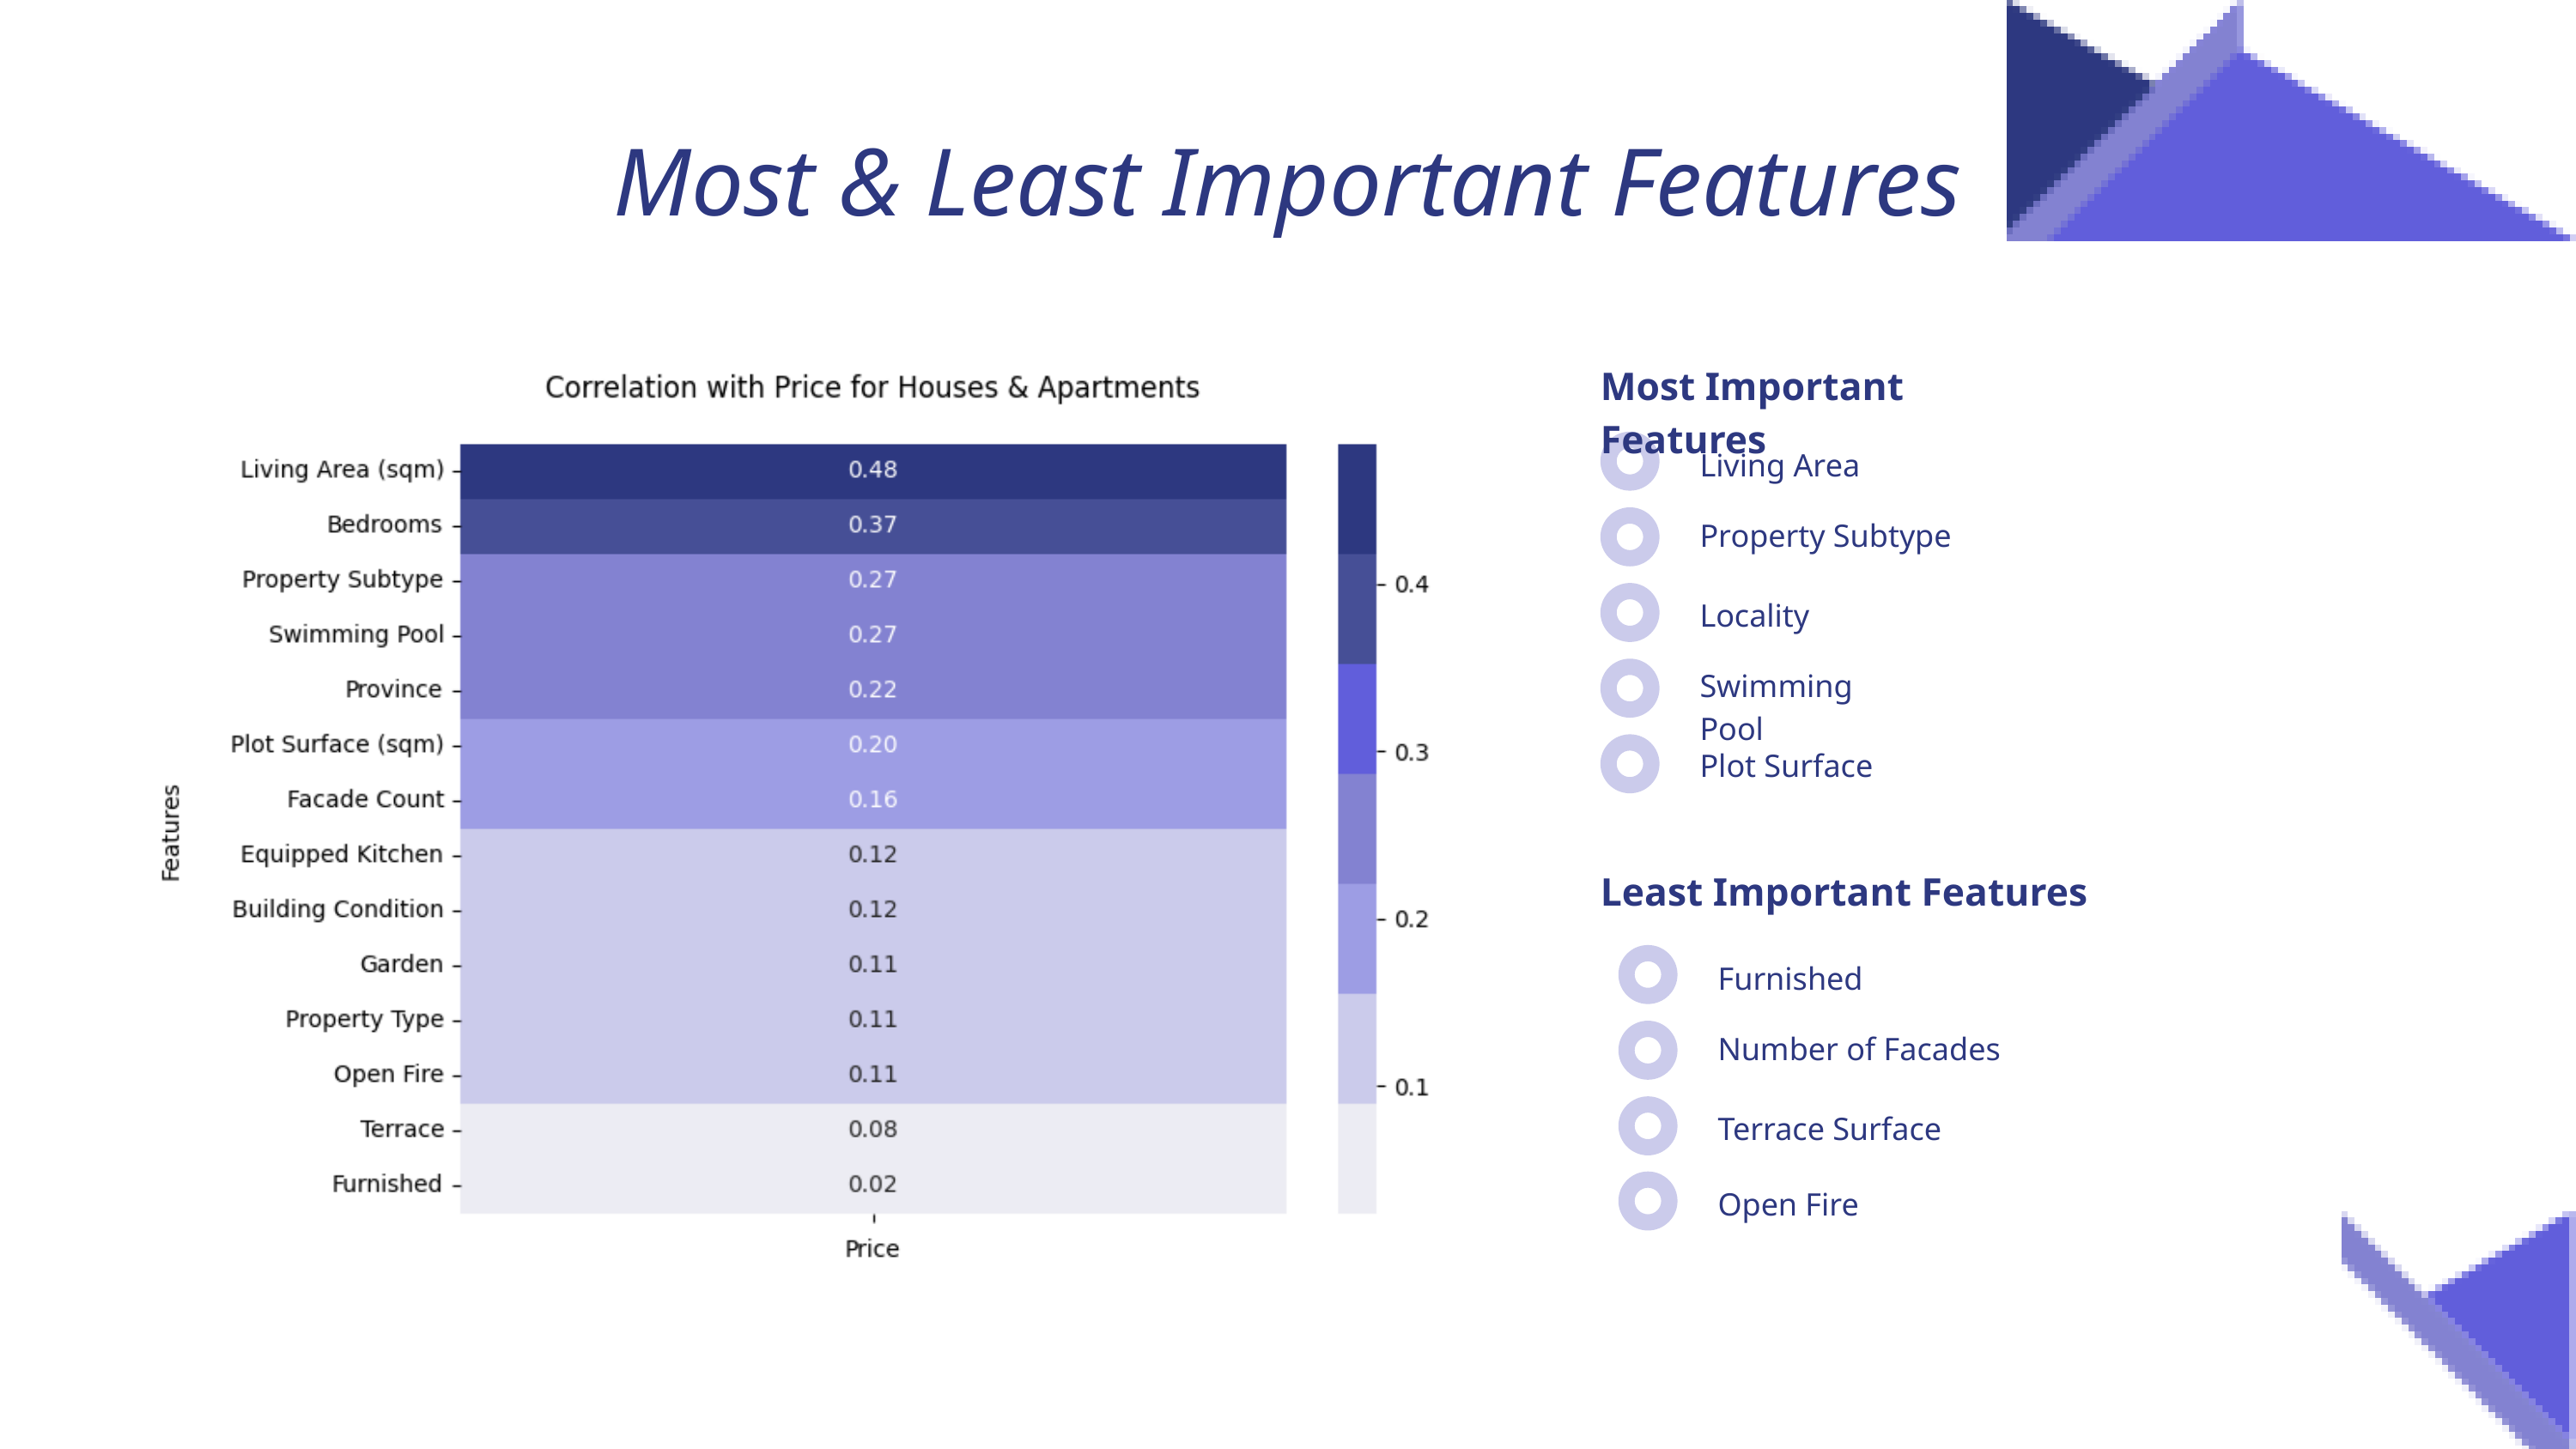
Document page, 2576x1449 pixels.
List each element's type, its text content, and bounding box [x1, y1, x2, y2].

text_box [144, 358, 1446, 1279]
text_box Most & Least Important Features [306, 104, 2007, 235]
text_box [1600, 358, 2038, 794]
text_box [2007, 0, 2576, 241]
text_box [2342, 1211, 2576, 1449]
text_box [1600, 864, 2106, 1231]
